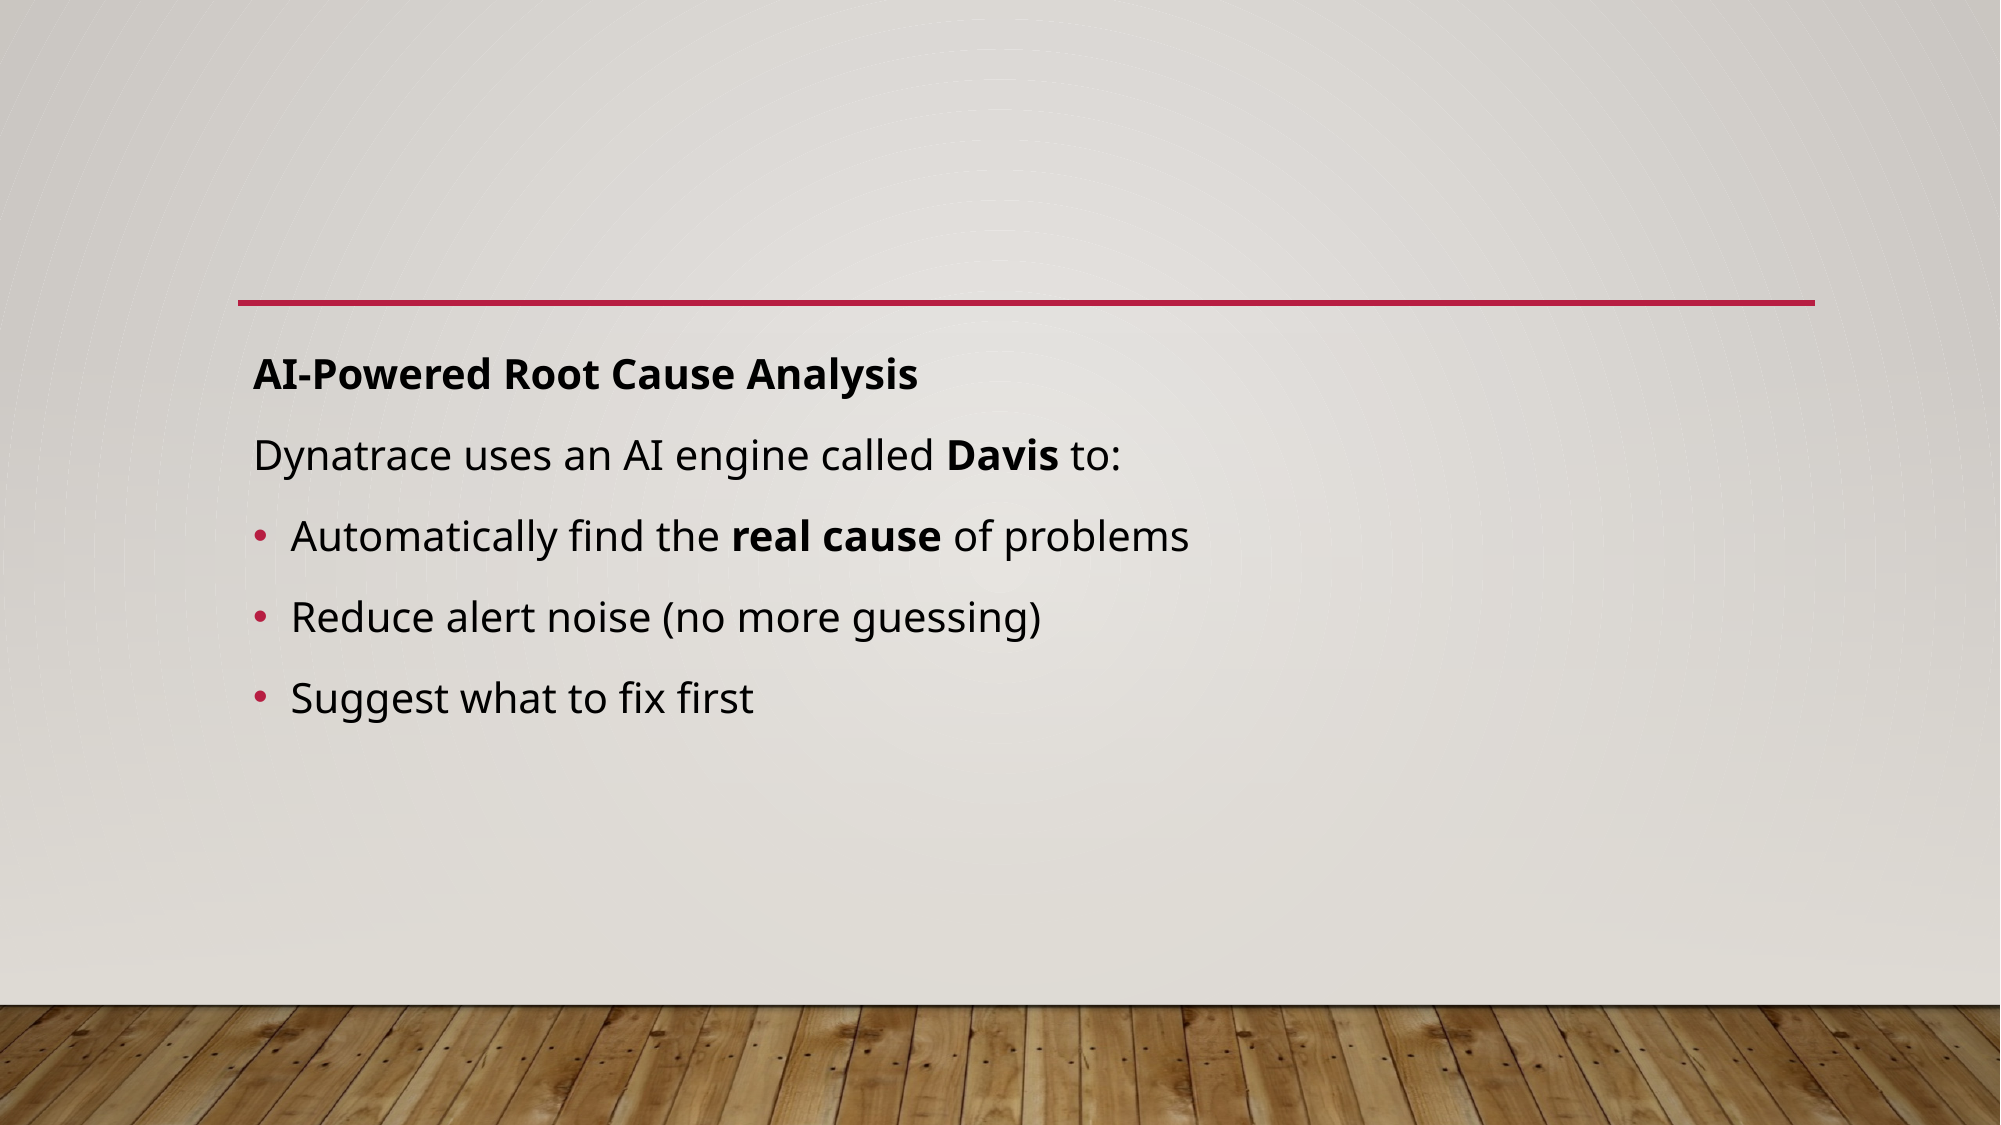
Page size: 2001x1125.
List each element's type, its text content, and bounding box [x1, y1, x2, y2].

picture [0, 1005, 2000, 1125]
list AI-Powered Root Cause Analysis Dynatrace uses an AI engine called Davis to: Automatically find the real cause of problems Reduce alert noise (no more guessing) Suggest what to fix first [238, 330, 1814, 897]
